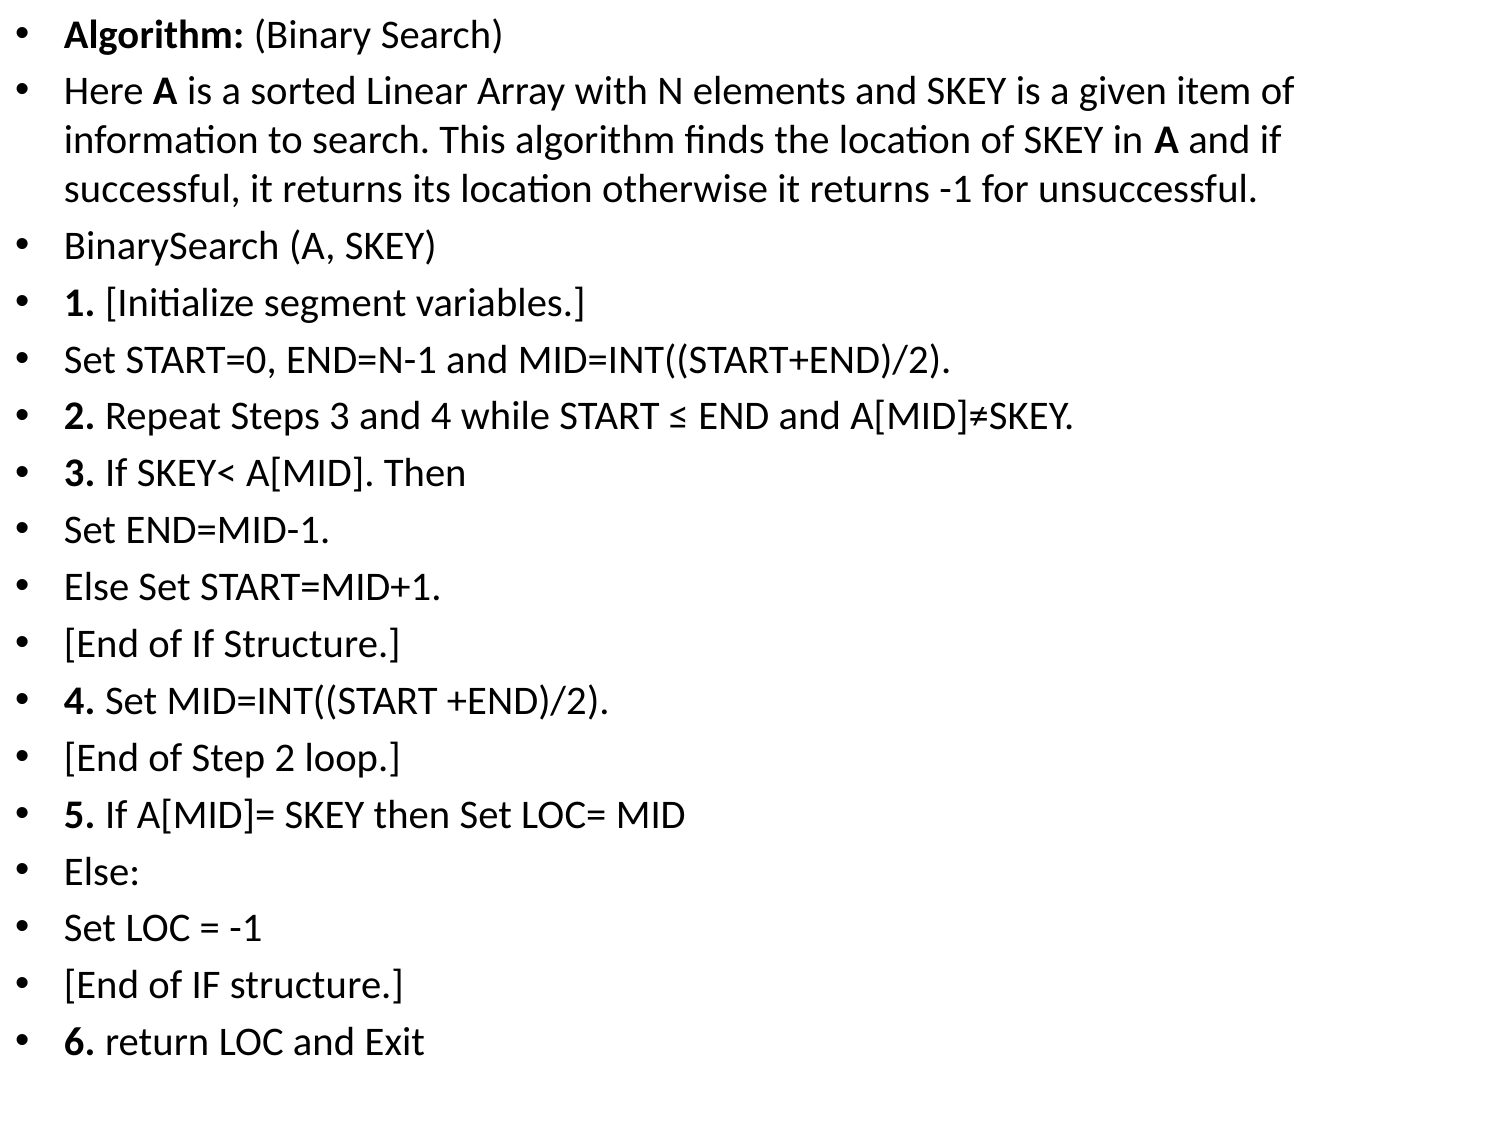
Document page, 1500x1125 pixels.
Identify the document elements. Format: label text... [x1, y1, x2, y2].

list Algorithm: (Binary Search) Here A is a sorted Linear Array with N elements and SKEY is a given item of information to search. This algorithm finds the location of SKEY in A and if successful, it returns its location otherwise it returns -1 for unsuccessful. BinarySearch (A, SKEY) 1. [Initialize segment variables.] Set START=0, END=N-1 and MID=INT((START+END)/2). 2. Repeat Steps 3 and 4 while START ≤ END and A[MID]≠SKEY. 3. If SKEY< A[MID]. Then Set END=MID-1. Else Set START=MID+1. [End of If Structure.] 4. Set MID=INT((START +END)/2). [End of Step 2 loop.] 5. If A[MID]= SKEY then Set LOC= MID Else: Set LOC = -1 [End of IF structure.] 6. return LOC and Exit [0, 0, 1425, 1088]
